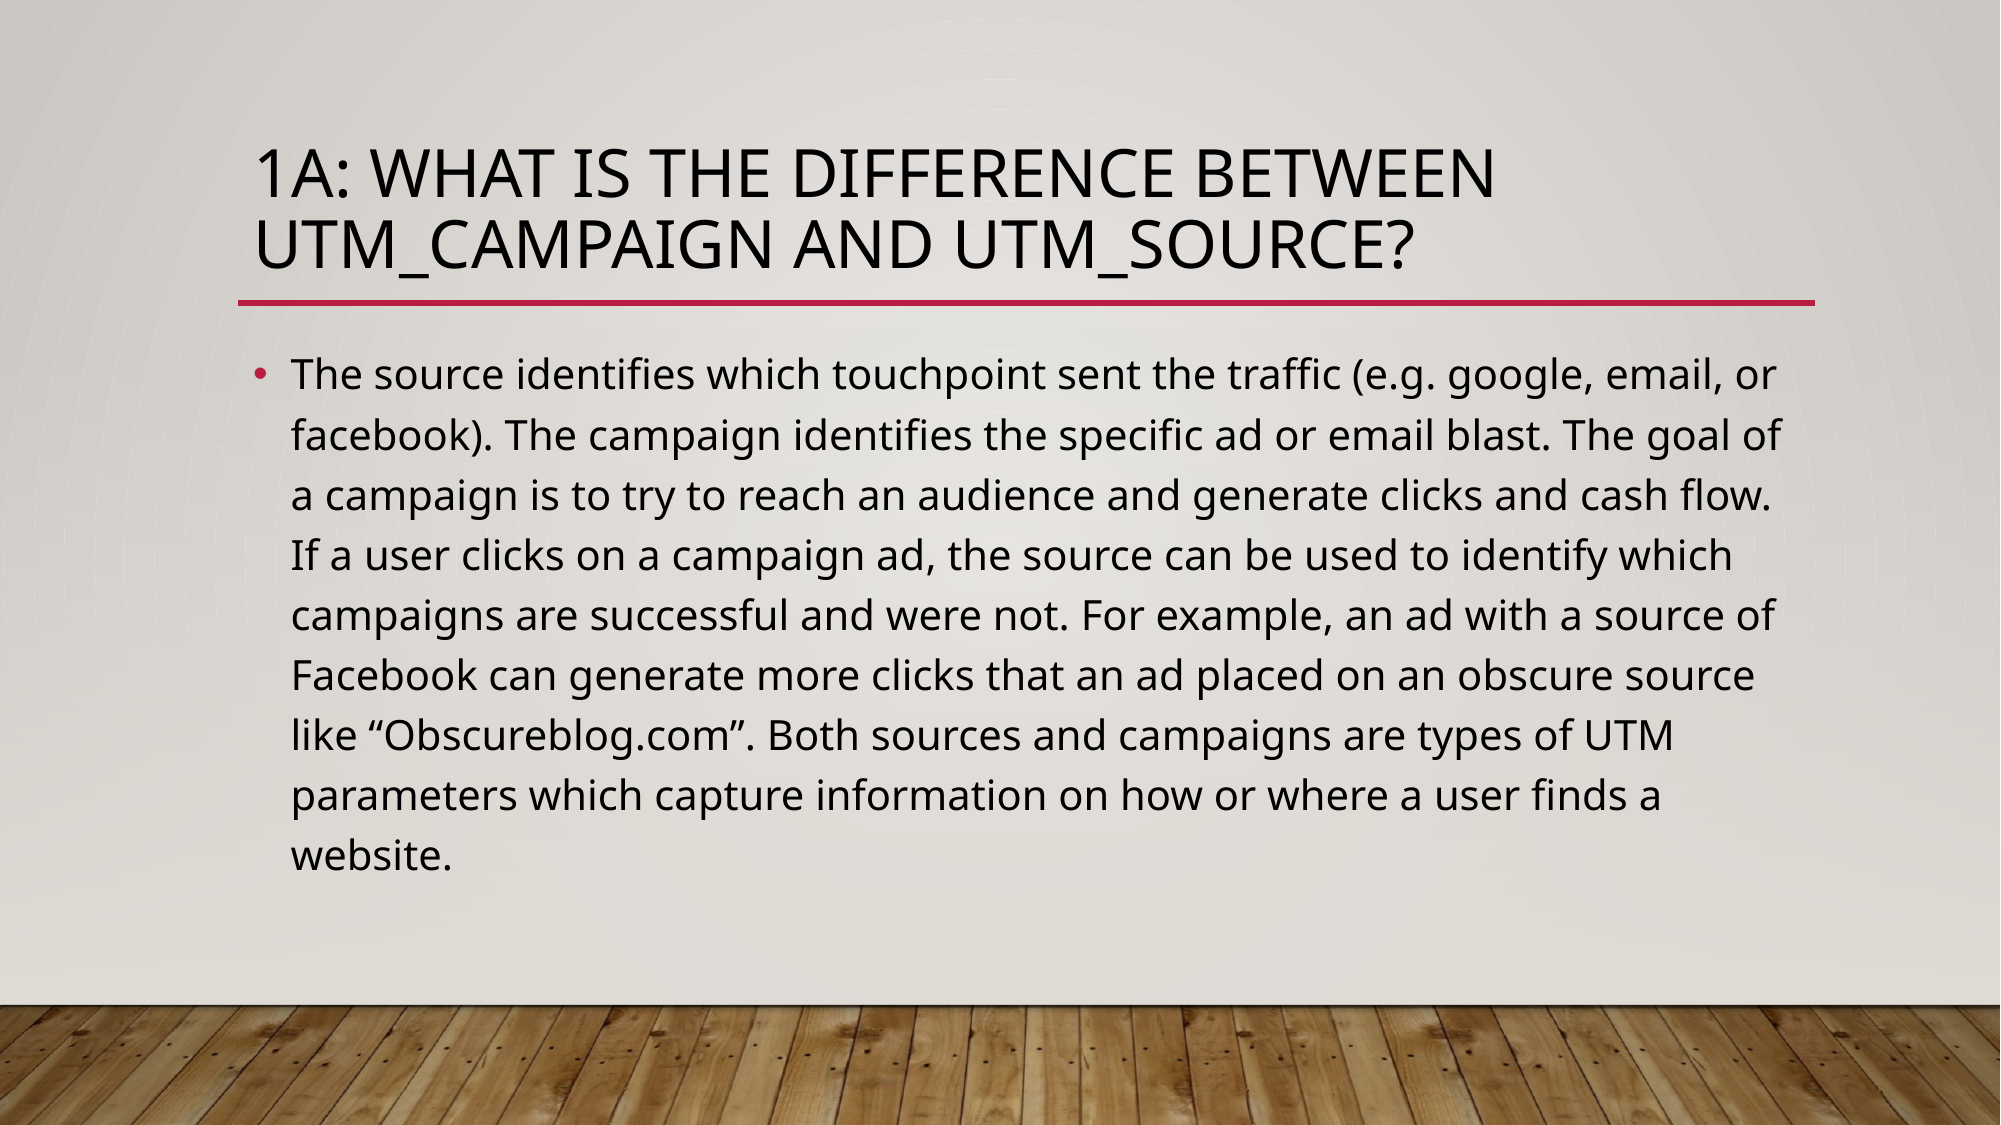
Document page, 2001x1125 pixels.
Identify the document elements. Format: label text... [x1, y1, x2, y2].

picture [0, 1005, 2000, 1125]
title 1A: What is the difference between utm_campaign and UTM_source? [238, 131, 1814, 305]
list The source identifies which touchpoint sent the traffic (e.g. google, email, or facebook). The campaign identifies the specific ad or email blast. The goal of a campaign is to try to reach an audience and generate clicks and cash flow. If a user clicks on a campaign ad, the source can be used to identify which campaigns are successful and were not. For example, an ad with a source of Facebook can generate more clicks that an ad placed on an obscure source like “Obscureblog.com”. Both sources and campaigns are types of UTM parameters which capture information on how or where a user finds a website. [238, 330, 1814, 897]
